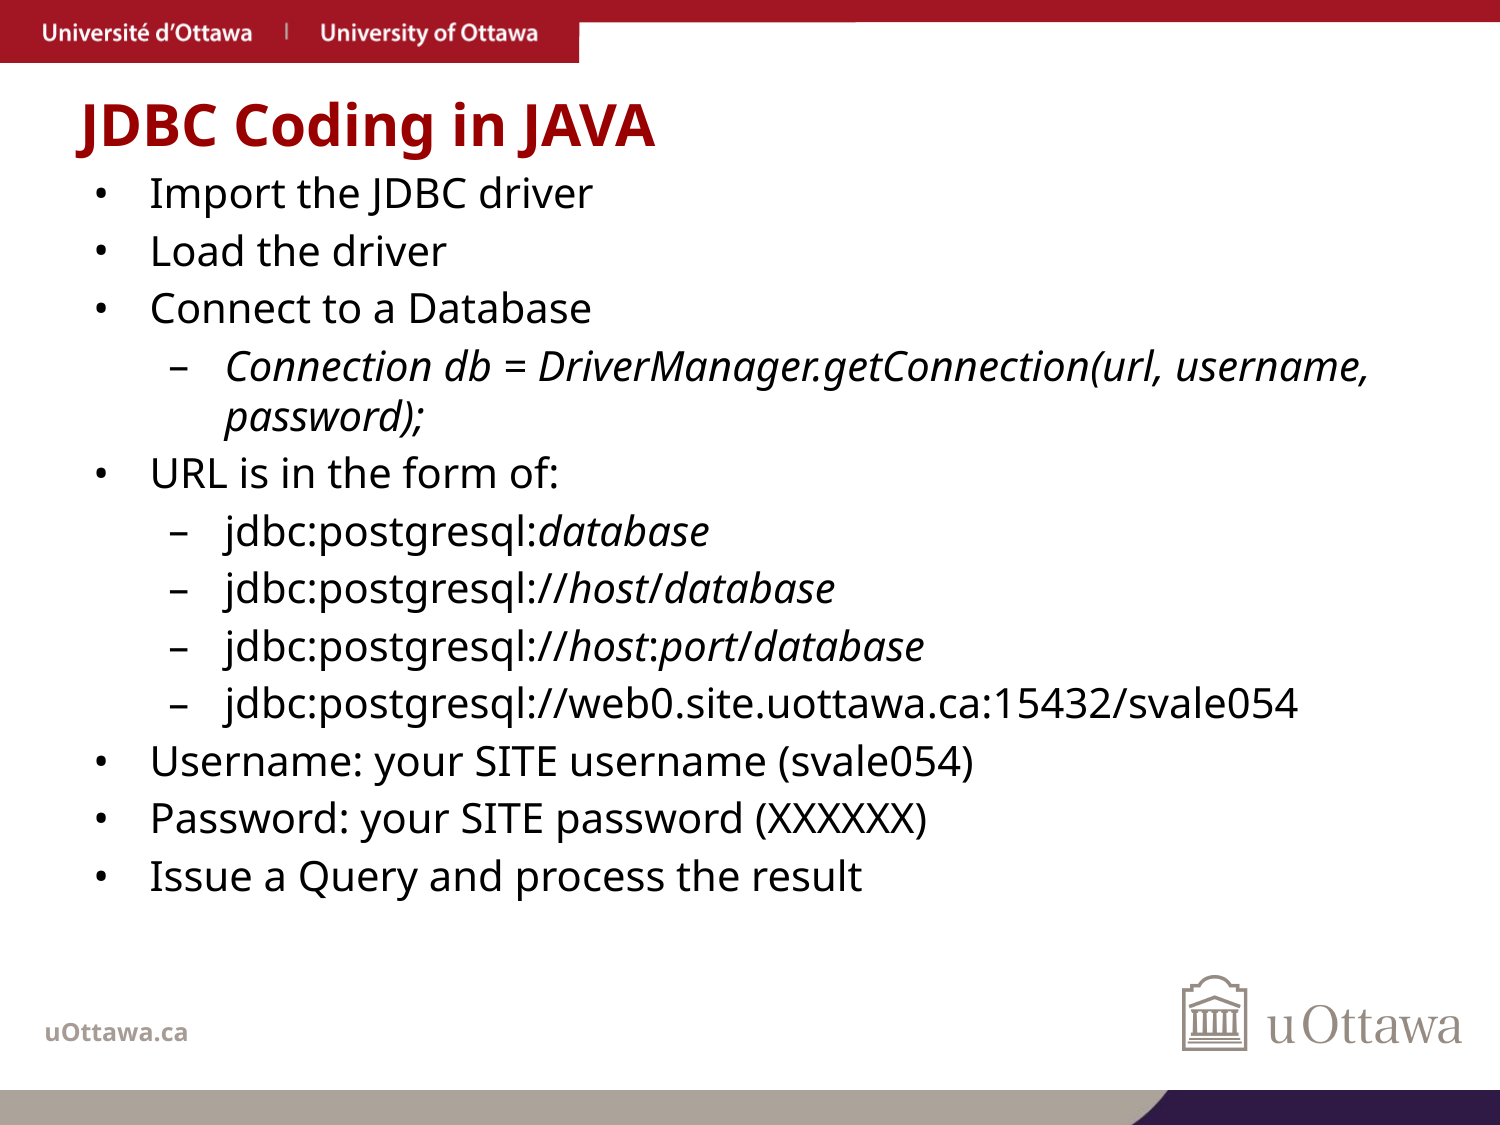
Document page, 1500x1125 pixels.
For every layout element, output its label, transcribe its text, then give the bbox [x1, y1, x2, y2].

picture [1182, 975, 1462, 1051]
picture [0, 0, 1500, 63]
picture [0, 1090, 1500, 1125]
list Import the JDBC driver Load the driver Connect to a Database Connection db = DriverManager.getConnection(url, username, password); URL is in the form of: jdbc:postgresql:database jdbc:postgresql://host/database jdbc:postgresql://host:port/database jdbc:postgresql://web0.site.uottawa.ca:15432/svale054 Username: your SITE username (svale054) Password: your SITE password (XXXXXX) Issue a Query and process the result [59, 159, 1436, 999]
title JDBC Coding in JAVA [64, 52, 1341, 159]
